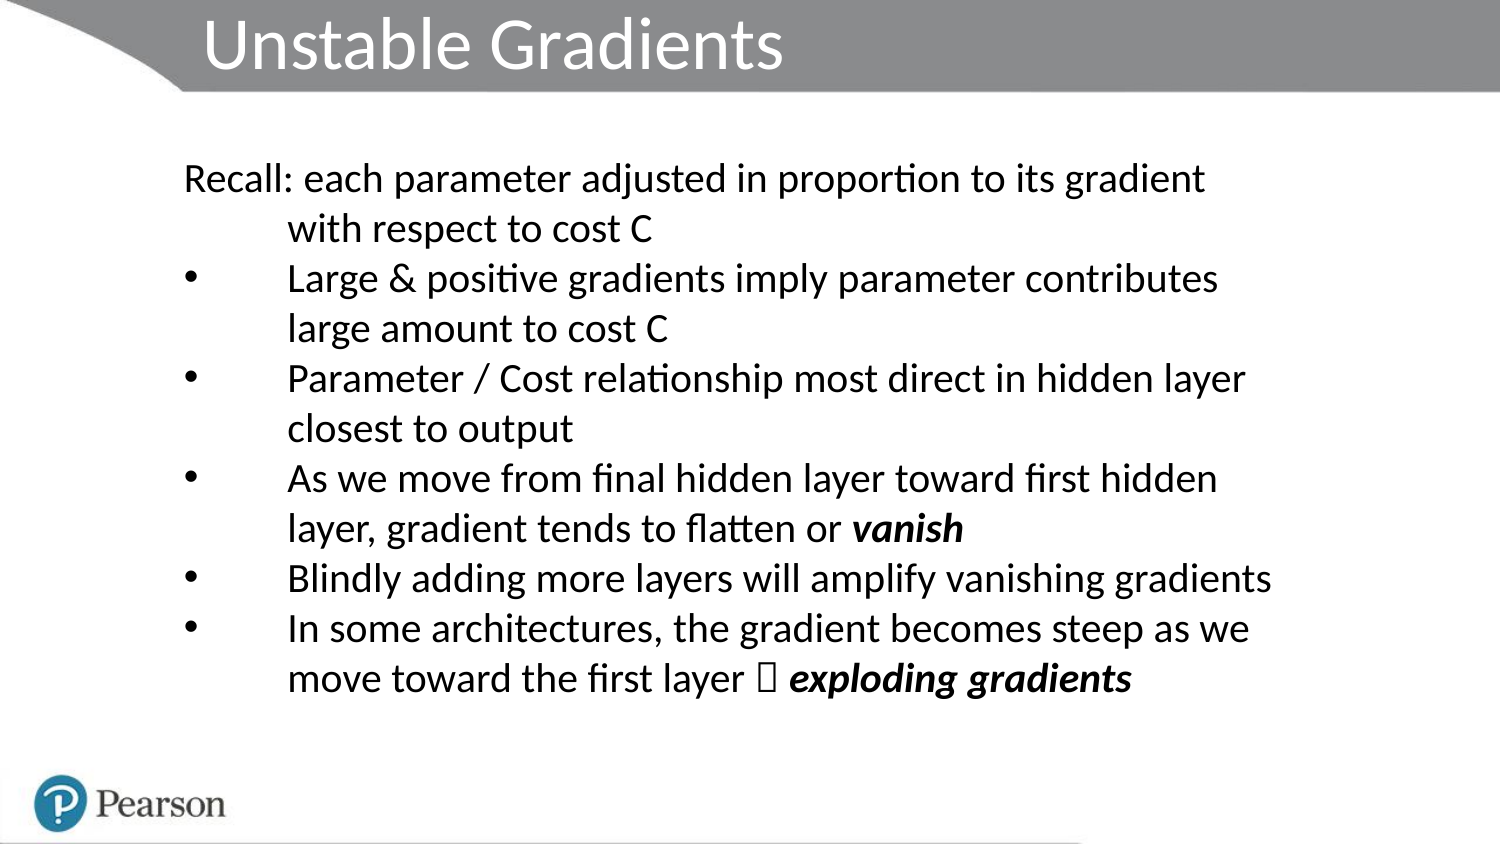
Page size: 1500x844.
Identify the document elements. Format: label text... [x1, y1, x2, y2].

picture [0, 0, 1500, 844]
text_box Recall: each parameter adjusted in proportion to its gradient with respect to cost C Large & positive gradients imply parameter contributes large amount to cost C Parameter / Cost relationship most direct in hidden layer closest to output As we move from final hidden layer toward first hidden layer, gradient tends to flatten or vanish Blindly adding more layers will amplify vanishing gradients In some architectures, the gradient becomes steep as we move toward the first layer  exploding gradients [159, 142, 1290, 764]
text_box Unstable Gradients [187, 0, 1426, 79]
